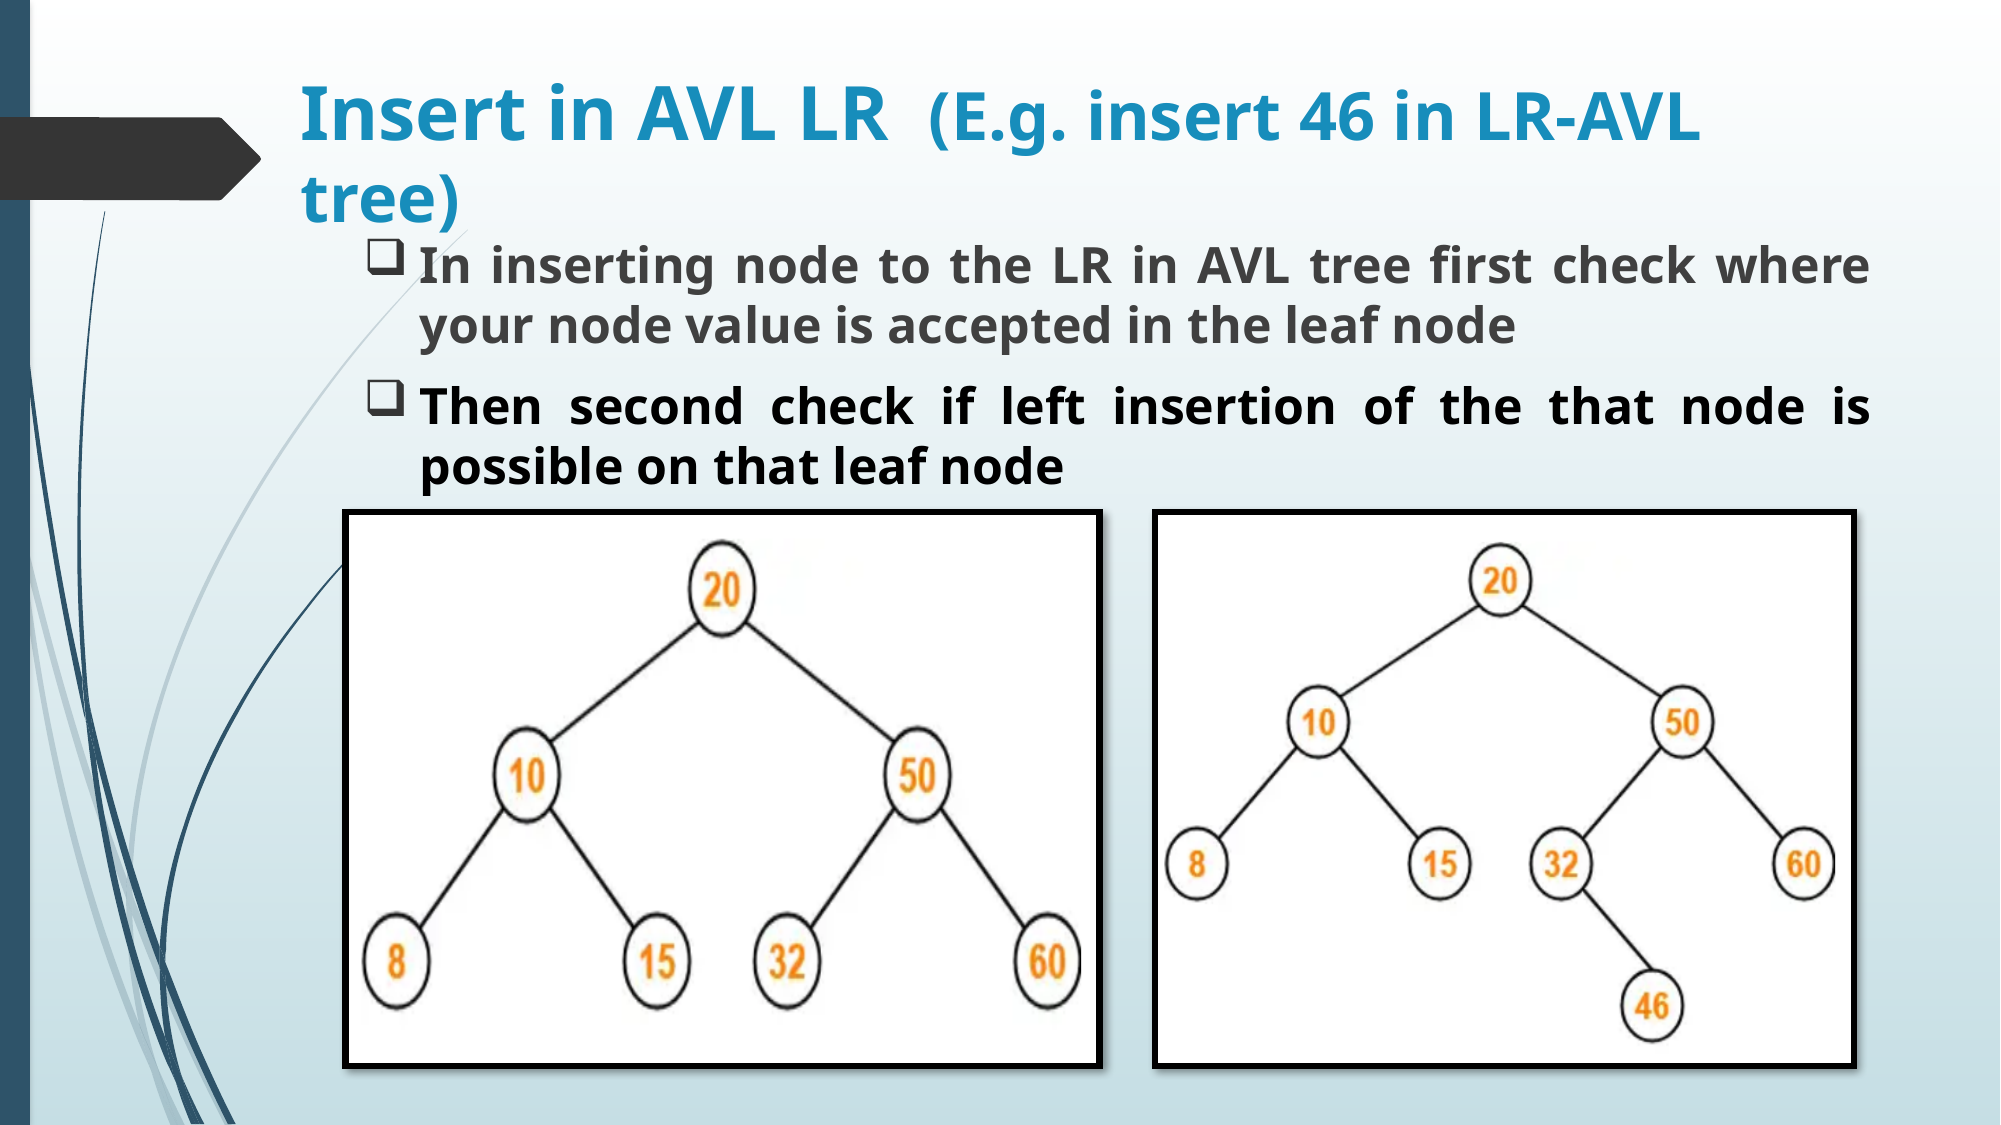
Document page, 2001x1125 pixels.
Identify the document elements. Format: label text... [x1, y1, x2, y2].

picture [1157, 515, 1852, 1063]
picture [348, 515, 1097, 1063]
list In inserting node to the LR in AVL tree first check where your node value is accepted in the leaf node Then second check if left insertion of the that node is possible on that leaf node [348, 226, 1888, 1063]
title Insert in AVL LR (E.g. insert 46 in LR-AVL tree) [285, 57, 1888, 182]
